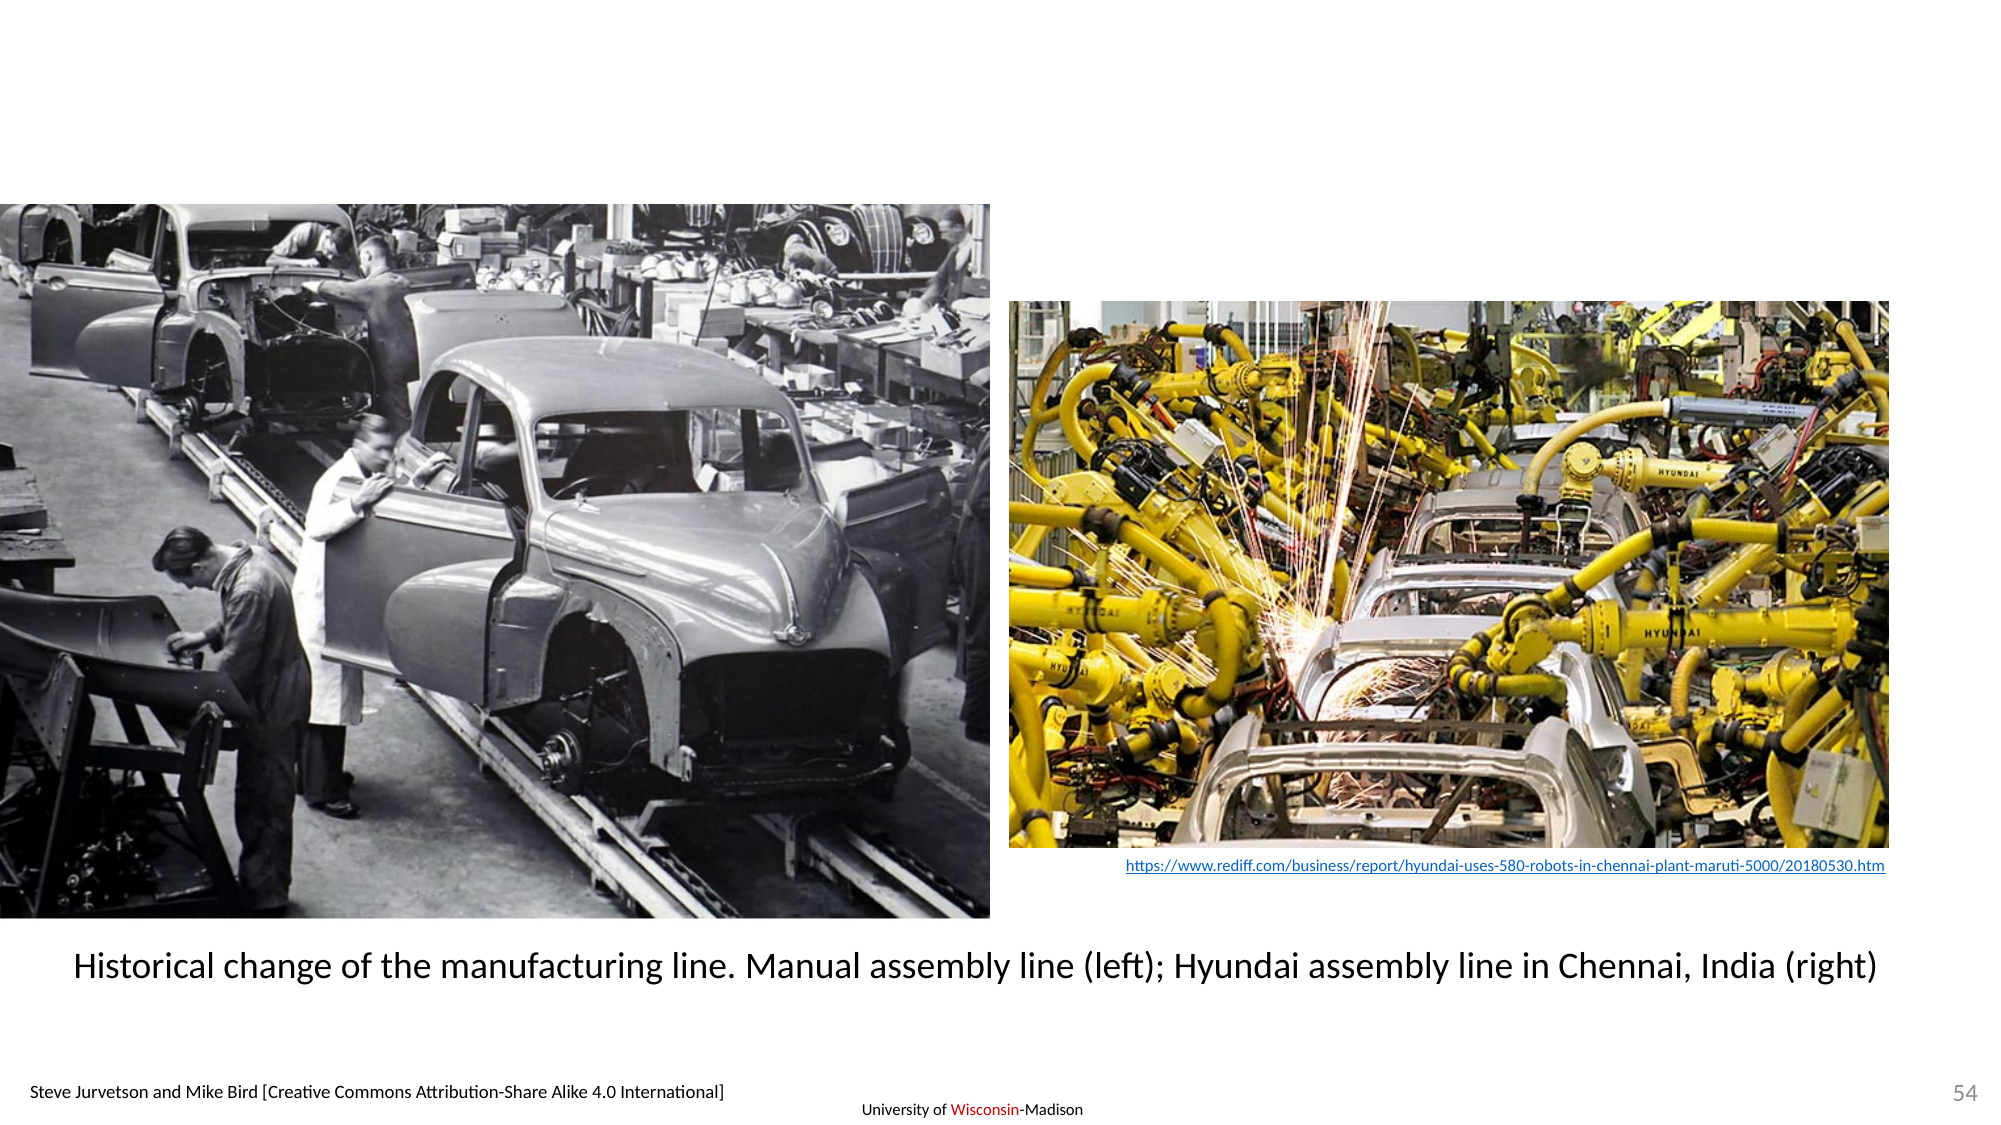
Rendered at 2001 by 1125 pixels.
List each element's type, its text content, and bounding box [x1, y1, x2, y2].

slide_number 54 [1879, 1069, 1994, 1114]
text_box https://www.rediff.com/business/report/hyundai-uses-580-robots-in-chennai-plant-maruti-5000/20180530.htm [1111, 847, 1925, 883]
picture [0, 204, 990, 921]
text_box Historical change of the manufacturing line. Manual assembly line (left); Hyundai assembly line in Chennai, India (right) [58, 933, 1942, 994]
picture [1009, 301, 1889, 848]
